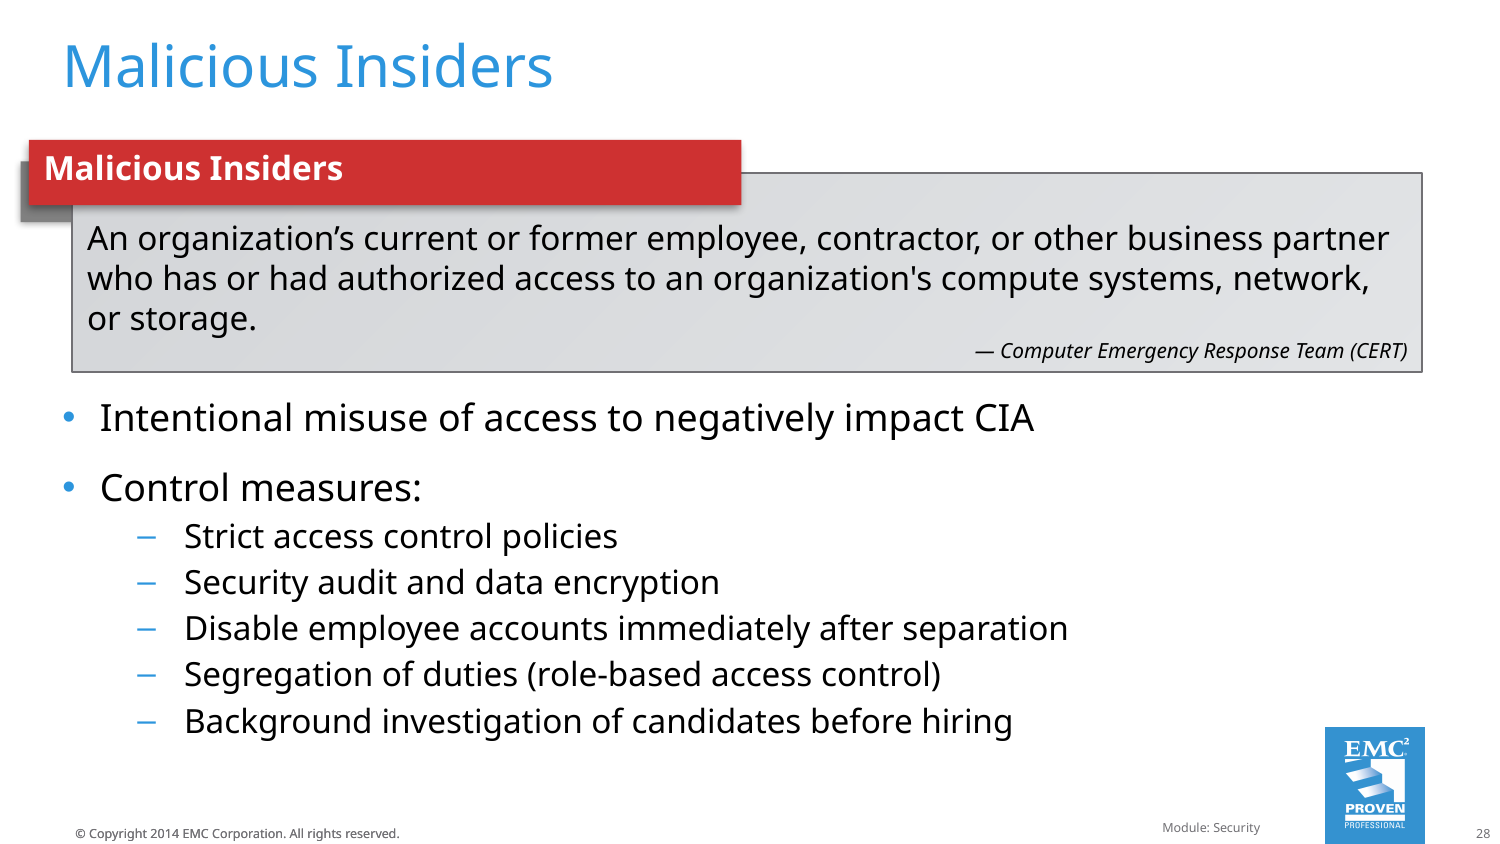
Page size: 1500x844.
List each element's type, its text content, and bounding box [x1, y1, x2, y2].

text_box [28, 139, 1423, 373]
picture [1325, 727, 1425, 844]
list Intentional misuse of access to negatively impact CIA Control measures: Strict access control policies Security audit and data encryption Disable employee accounts immediately after separation Segregation of duties (role-based access control) Background investigation of candidates before hiring [62, 393, 1323, 735]
footer Module: Security [425, 812, 1275, 835]
title Malicious Insiders [62, 37, 1450, 113]
